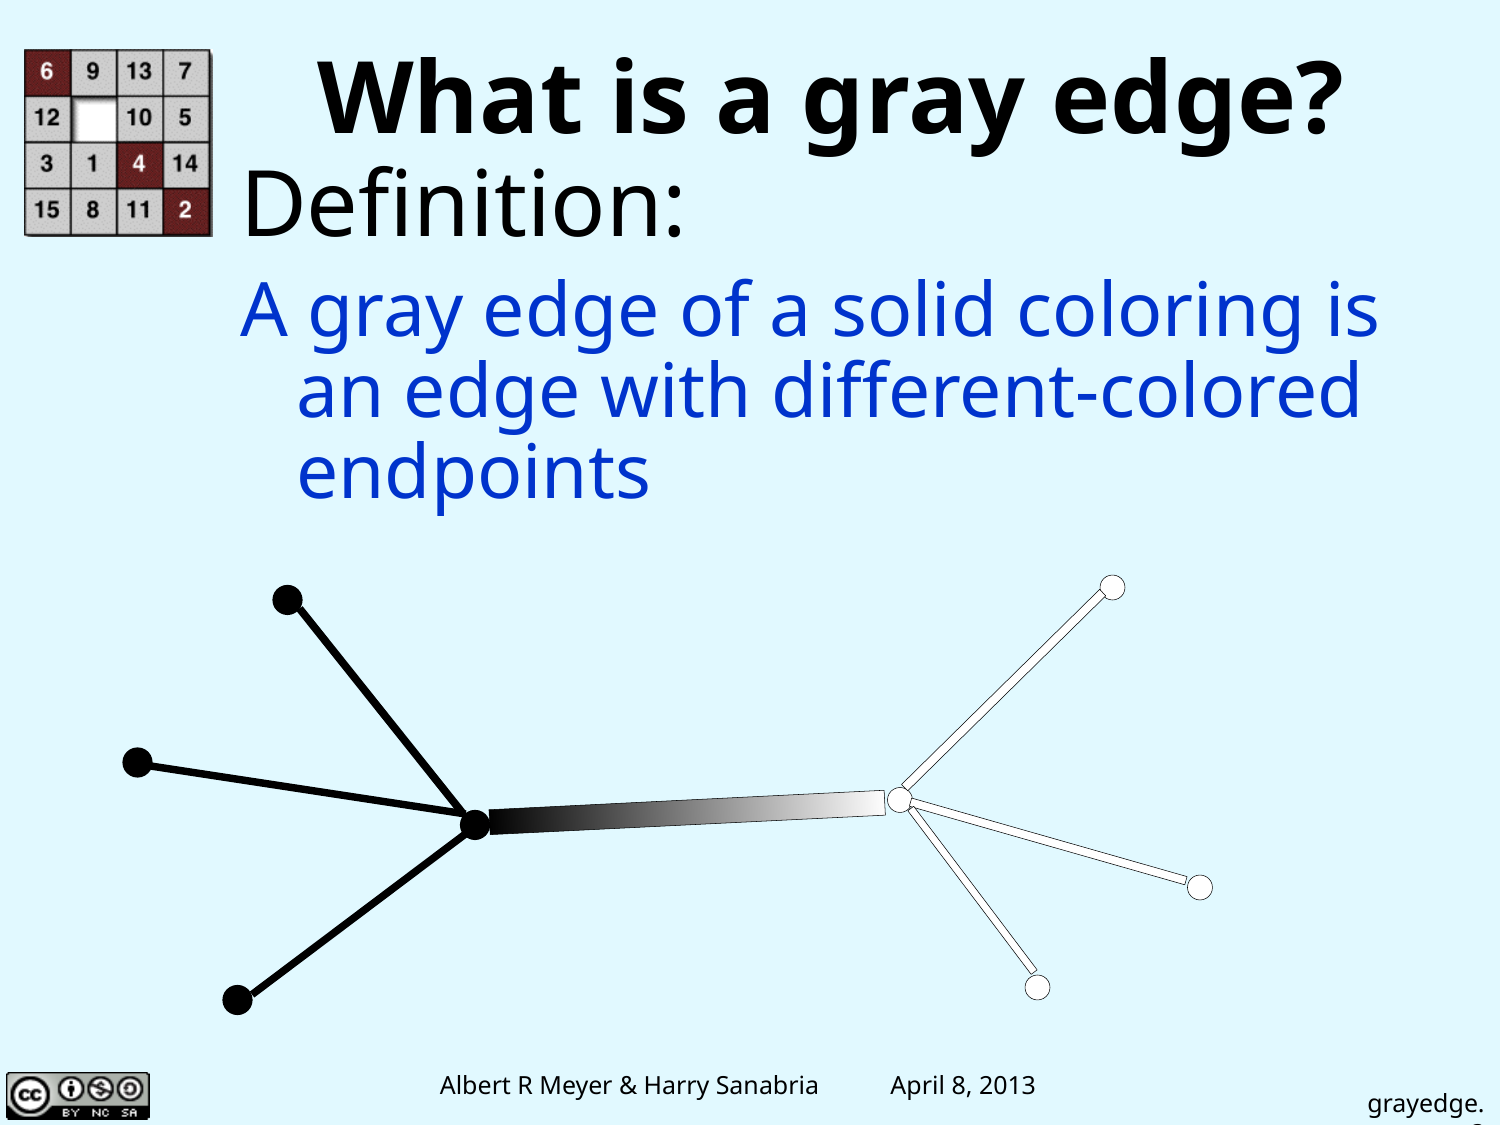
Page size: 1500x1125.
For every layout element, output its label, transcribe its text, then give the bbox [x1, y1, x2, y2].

text_box [225, 987, 250, 1013]
picture [24, 49, 213, 237]
text_box [125, 750, 151, 775]
text_box [296, 606, 466, 810]
text_box [150, 762, 467, 818]
text_box [901, 589, 1106, 791]
title What is a gray edge? [249, 12, 1413, 176]
text_box [249, 824, 477, 998]
text_box [1025, 975, 1051, 1000]
text_box [907, 806, 1038, 975]
text_box [1187, 875, 1213, 901]
text_box [1100, 575, 1126, 601]
slide_number grayedge.3 [1340, 1079, 1500, 1125]
text_box [462, 812, 488, 838]
list Definition: A gray edge of a solid coloring is an edge with different-colored endpoints [224, 149, 1451, 538]
text_box [275, 587, 301, 613]
text_box [488, 790, 886, 835]
picture [6, 1072, 150, 1120]
text_box [909, 798, 1188, 885]
text_box [887, 787, 913, 813]
